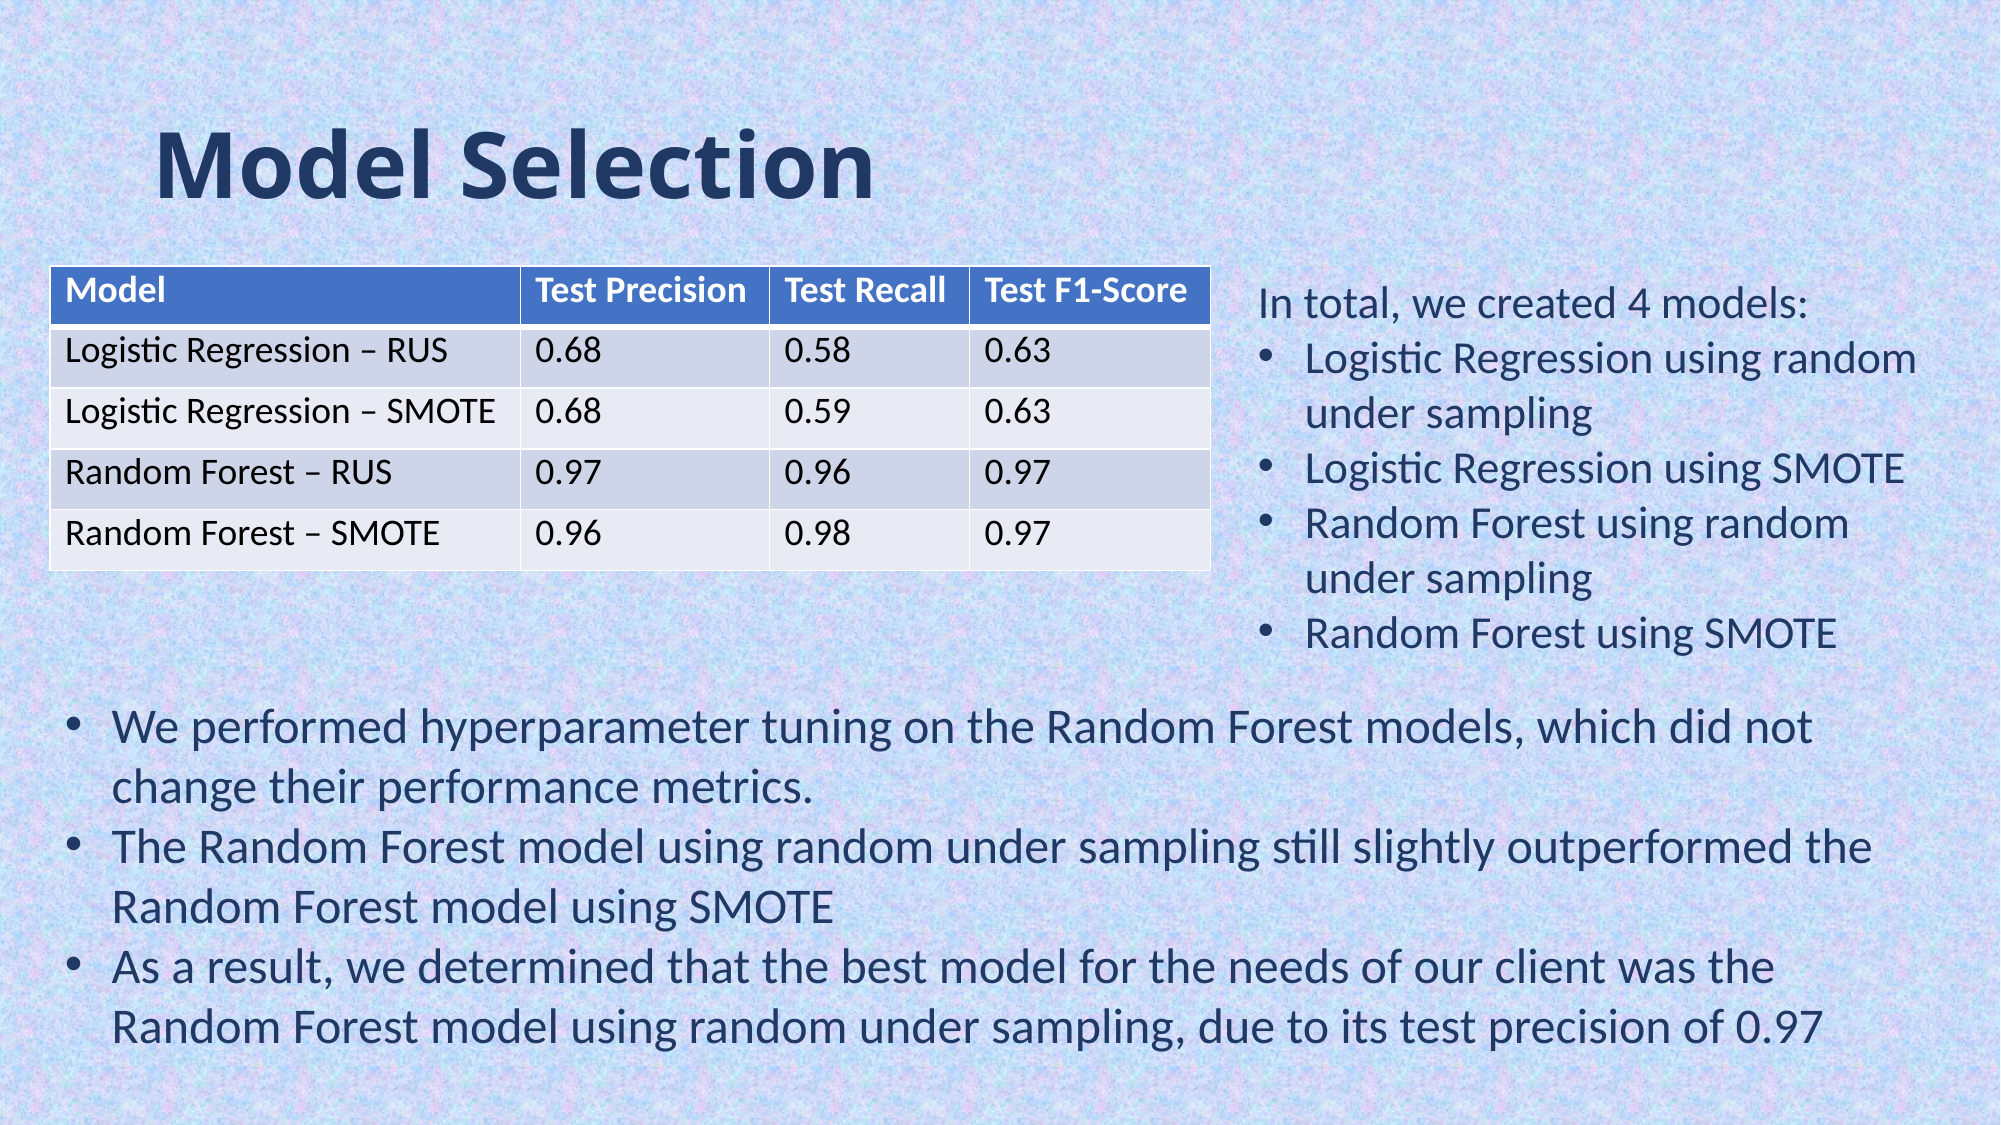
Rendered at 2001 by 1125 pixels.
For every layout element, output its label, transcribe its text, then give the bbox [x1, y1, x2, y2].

table_header Test Recall [770, 267, 969, 324]
table_cell 0.96 [521, 510, 769, 570]
table_header Model [51, 267, 520, 324]
table_cell Random Forest – RUS [51, 450, 520, 509]
table_cell 0.97 [521, 450, 769, 509]
text_box In total, we created 4 models: Logistic Regression using random under sampling Logistic Regression using SMOTE Random Forest using random under sampling Random Forest using SMOTE [1243, 265, 1950, 665]
table_cell 0.98 [770, 510, 969, 570]
table_cell Logistic Regression – RUS [51, 330, 520, 387]
table_header Test F1-Score [970, 267, 1210, 324]
table_cell Random Forest – SMOTE [51, 510, 520, 570]
table_cell 0.63 [970, 389, 1210, 448]
table_cell 0.68 [521, 330, 769, 387]
table_cell 0.58 [770, 330, 969, 387]
table_cell 0.68 [521, 389, 769, 448]
table_cell Logistic Regression – SMOTE [51, 389, 520, 448]
table_cell 0.63 [970, 330, 1210, 387]
title Model Selection [137, 59, 1863, 278]
table_cell 0.59 [770, 389, 969, 448]
table_cell 0.97 [970, 450, 1210, 509]
table_cell 0.96 [770, 450, 969, 509]
table_header Test Precision [521, 267, 769, 324]
text_box We performed hyperparameter tuning on the Random Forest models, which did not change their performance metrics. The Random Forest model using random under sampling still slightly outperformed the Random Forest model using SMOTE As a result, we determined that the best model for the needs of our client was the Random Forest model using random under sampling, due to its test precision of 0.97 [50, 685, 1920, 1121]
picture [0, 0, 2001, 1125]
table_cell 0.97 [970, 510, 1210, 570]
